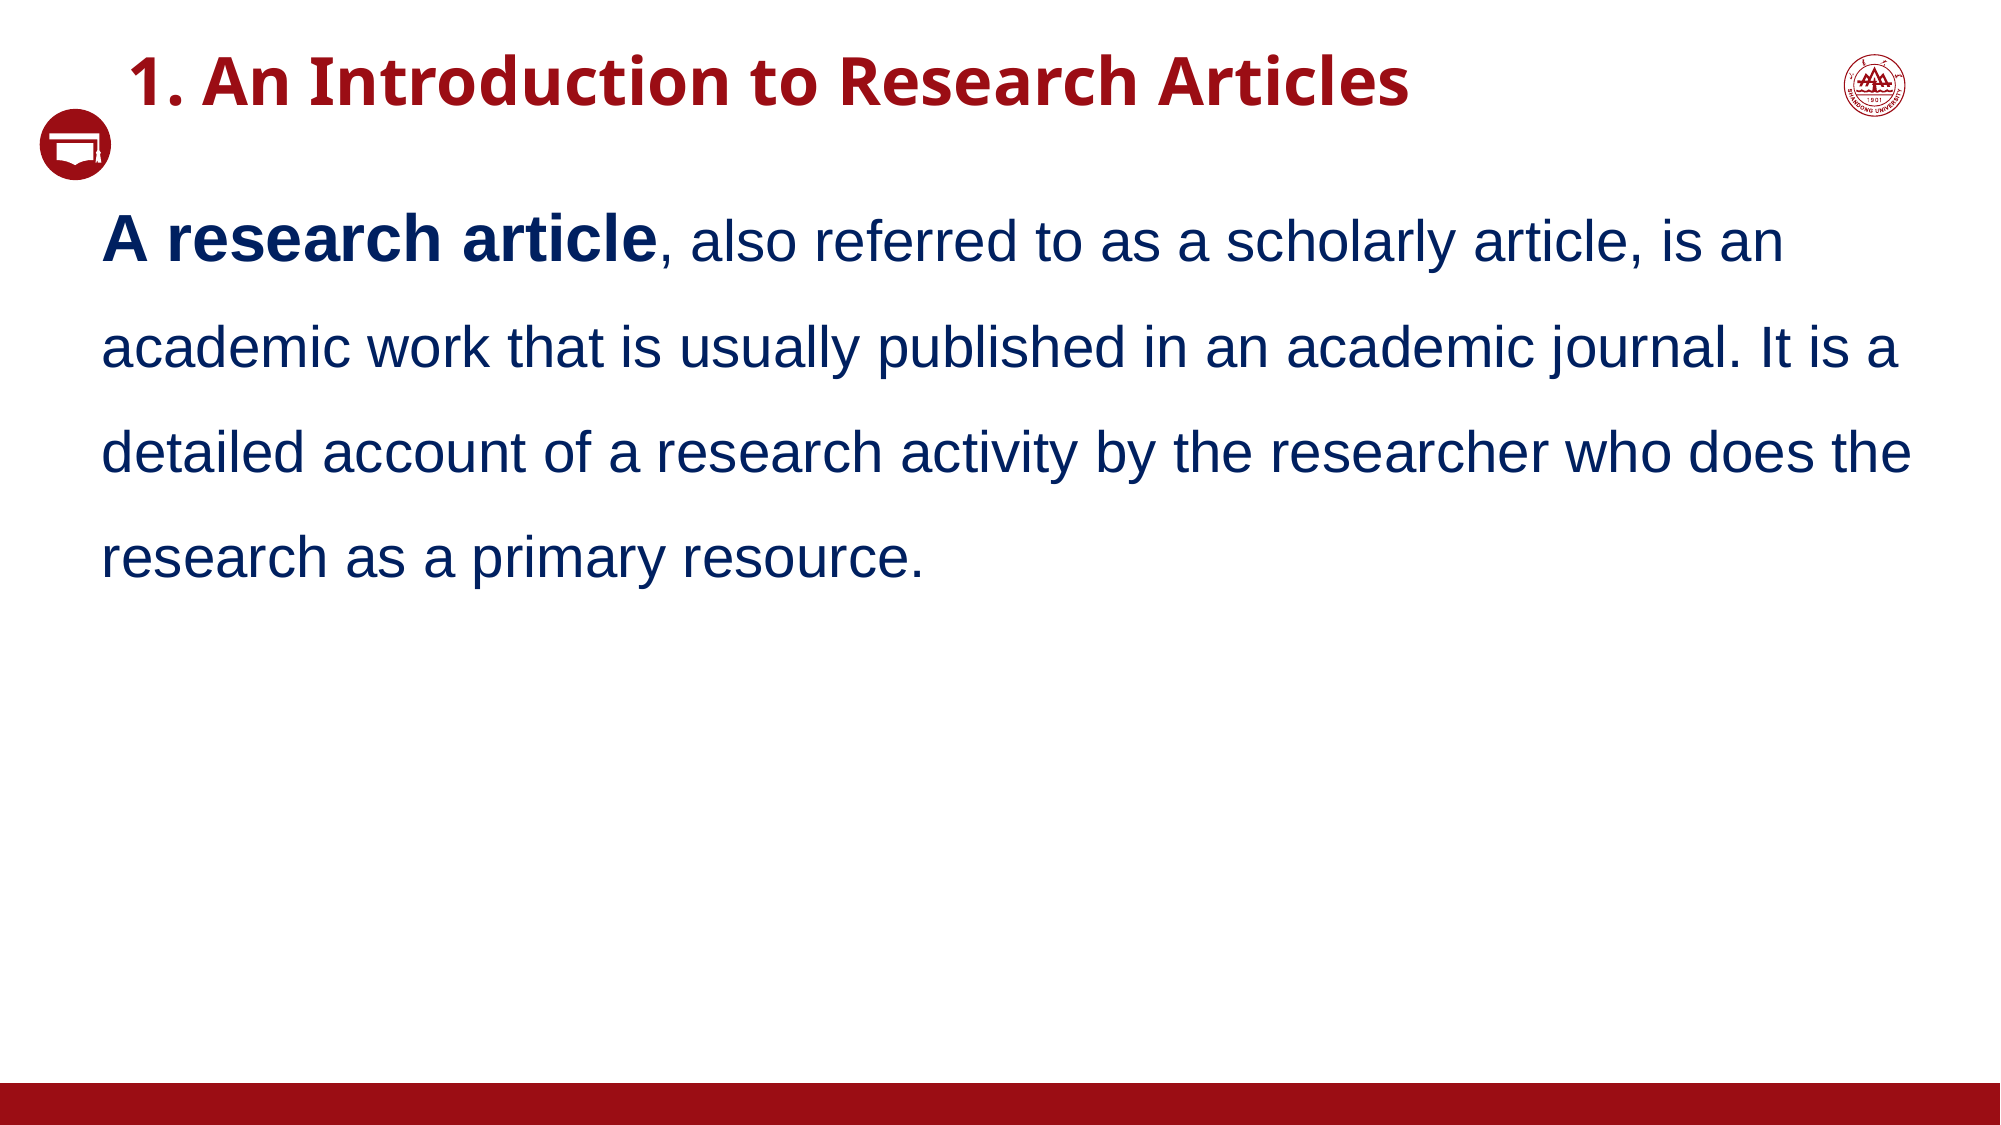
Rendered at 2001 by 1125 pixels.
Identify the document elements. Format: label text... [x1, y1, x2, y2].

list 1. An Introduction to Research Articles [113, 31, 1689, 135]
list A research article, also referred to as a scholarly article, is an academic work that is usually published in an academic journal. It is a detailed account of a research activity by the researcher who does the research as a primary resource. [87, 147, 1947, 1054]
